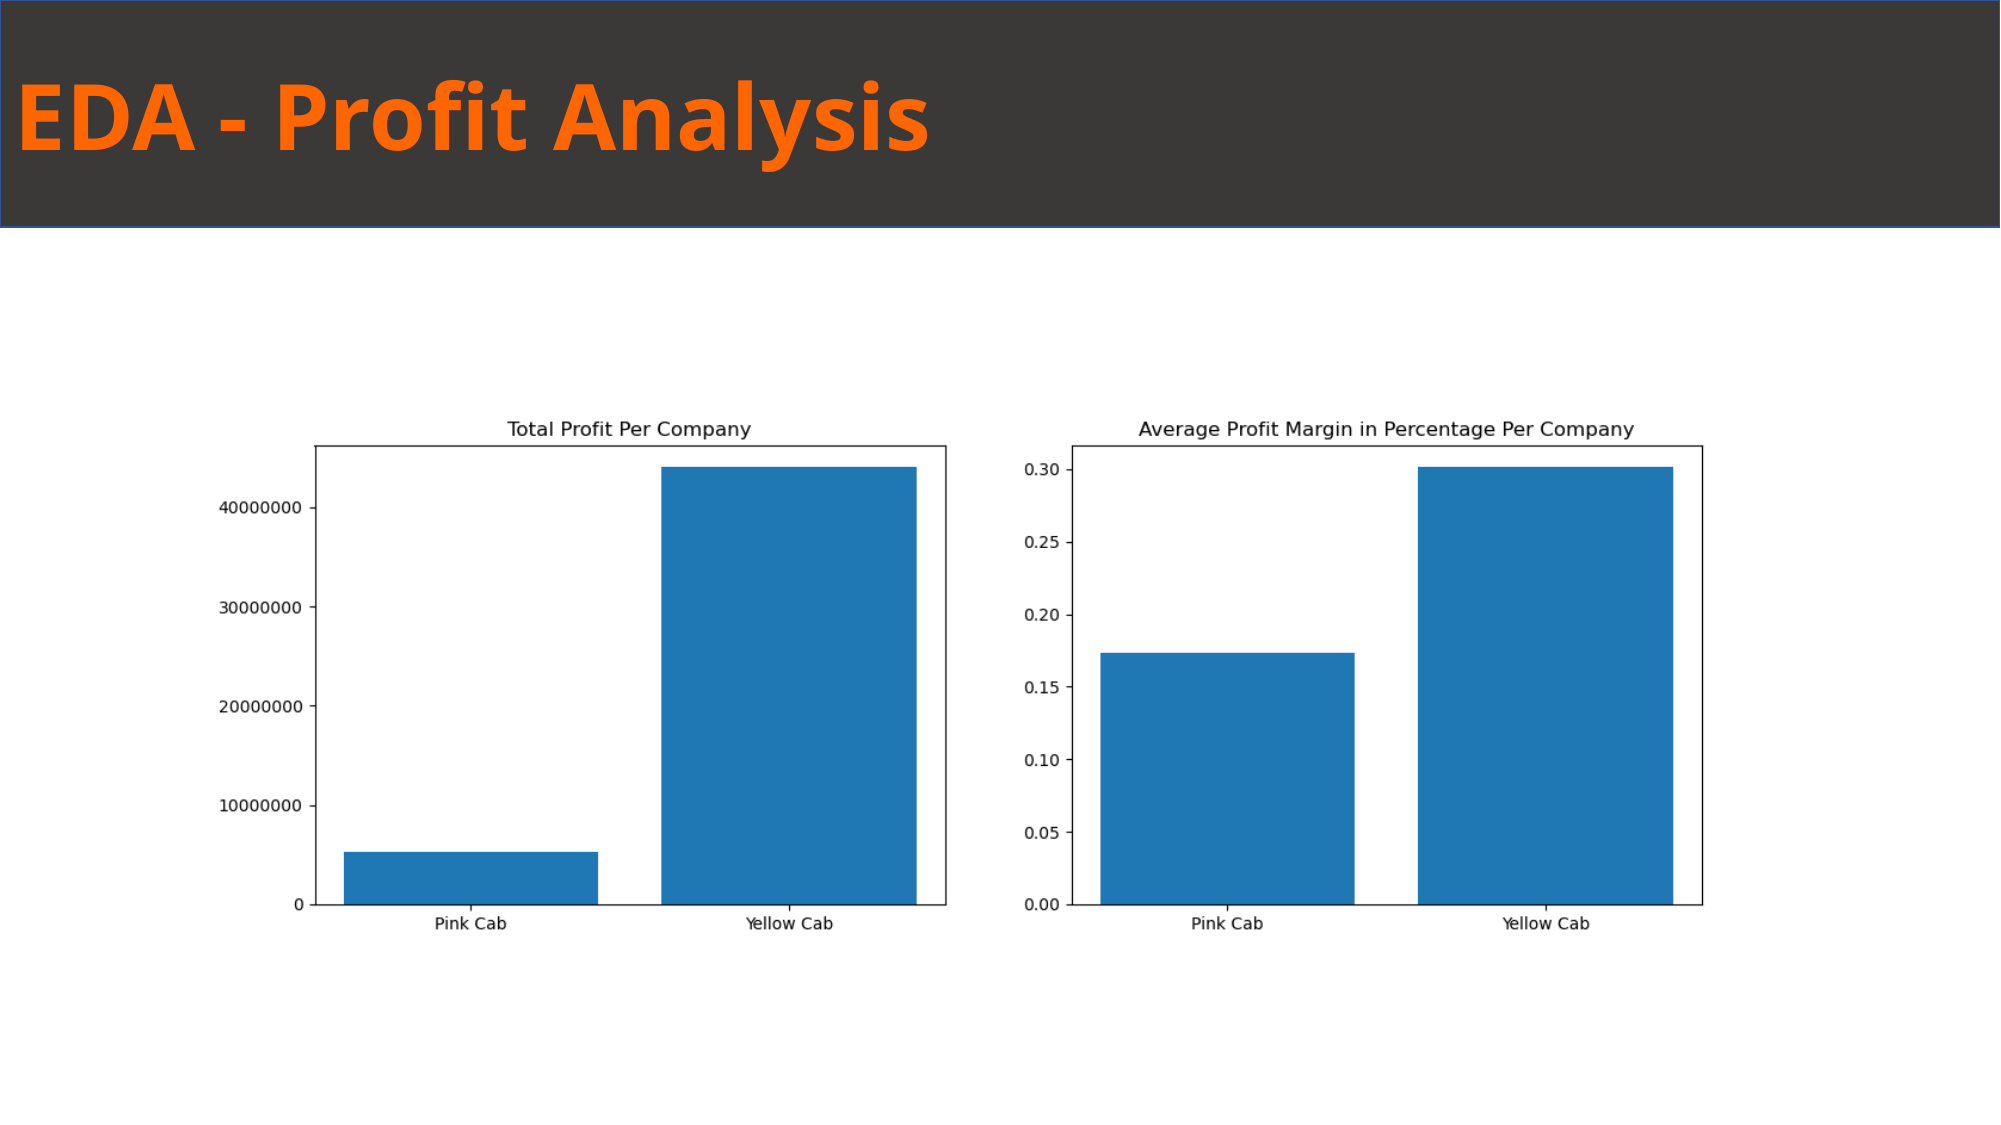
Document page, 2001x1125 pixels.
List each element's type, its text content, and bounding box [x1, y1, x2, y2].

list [91, 374, 1881, 970]
text_box EDA - Profit Analysis [0, 0, 2000, 228]
